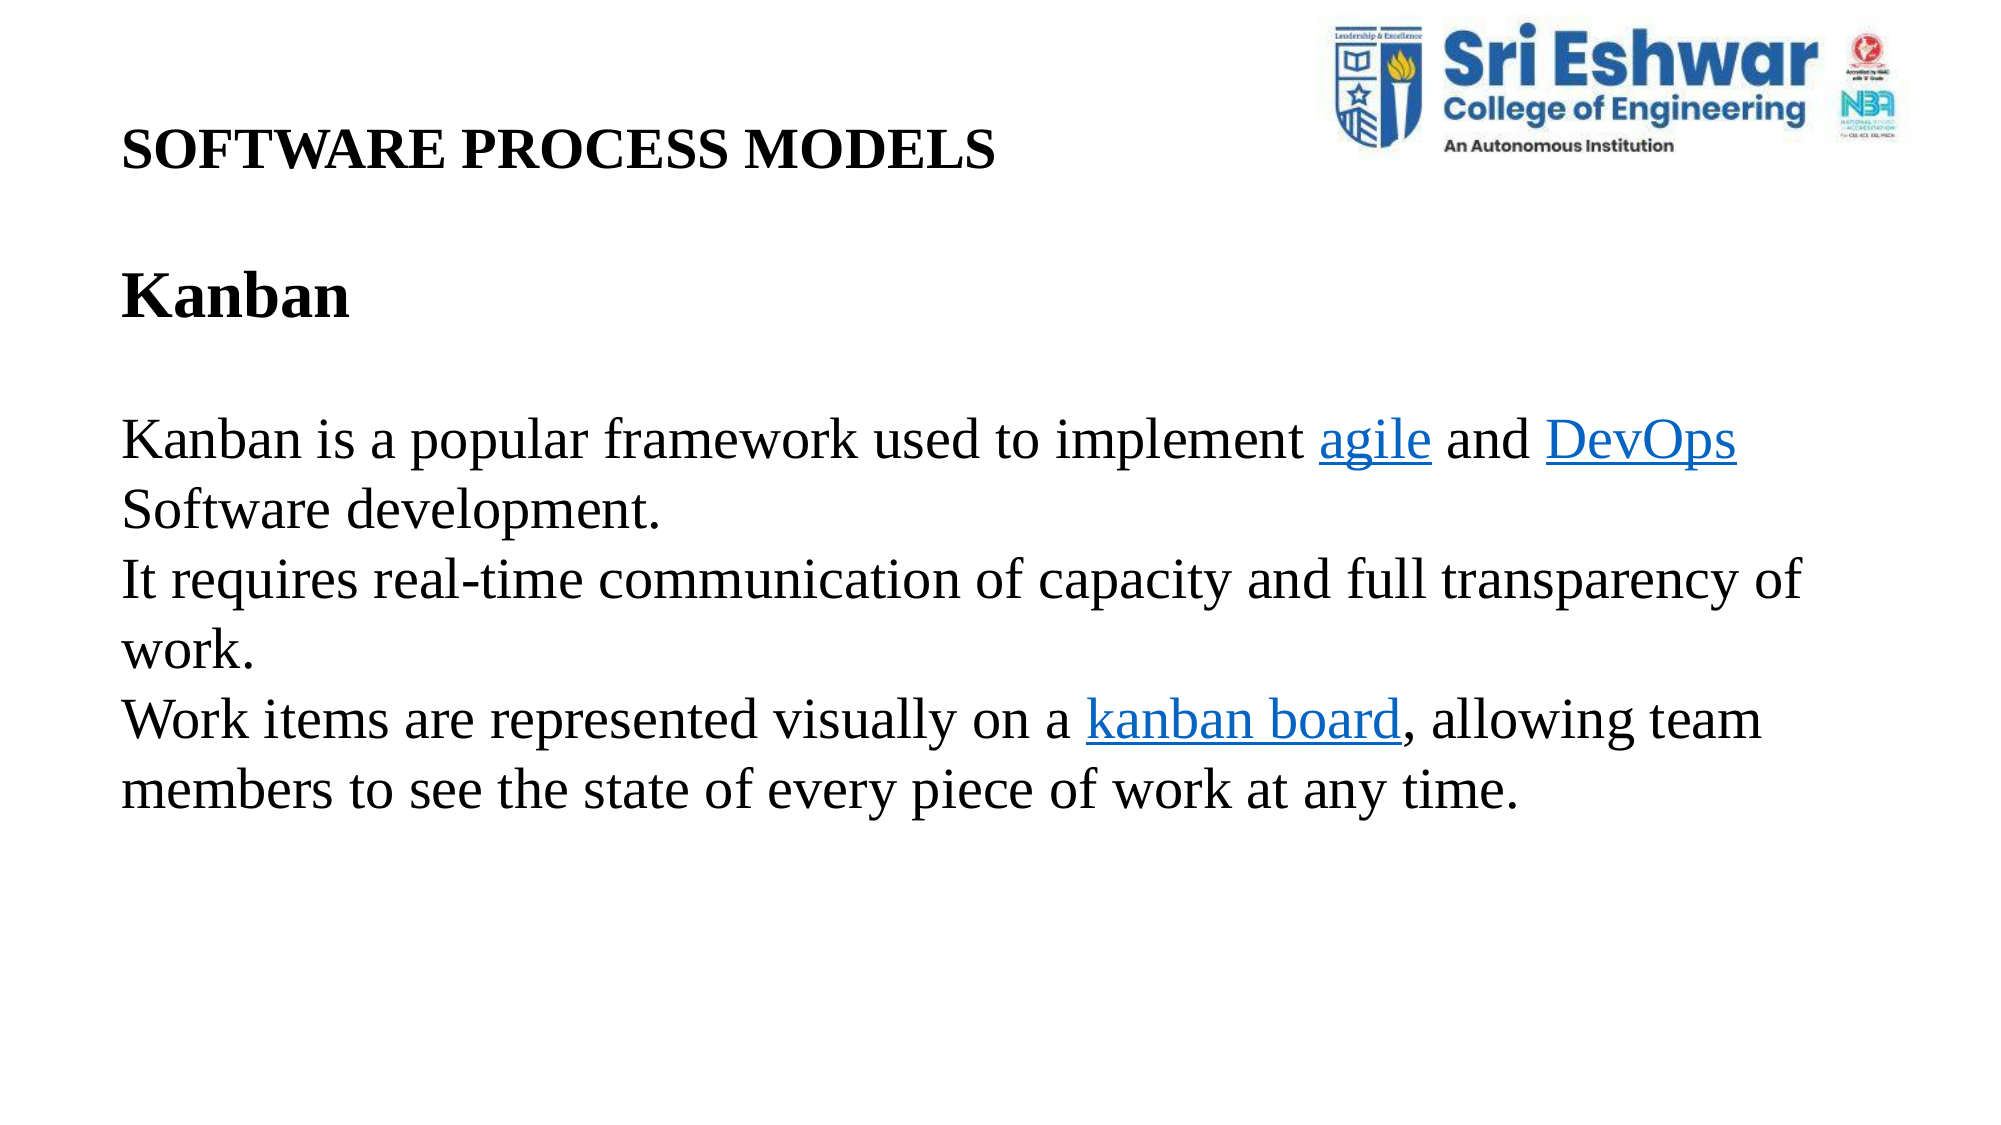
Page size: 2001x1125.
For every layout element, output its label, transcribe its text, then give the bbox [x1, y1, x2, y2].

picture [1316, 15, 1910, 161]
text_box SOFTWARE PROCESS MODELS Kanban Kanban is a popular framework used to implement agile and DevOps Software development. It requires real-time communication of capacity and full transparency of work. Work items are represented visually on a kanban board, allowing team members to see the state of every piece of work at any time. [106, 102, 1934, 1038]
